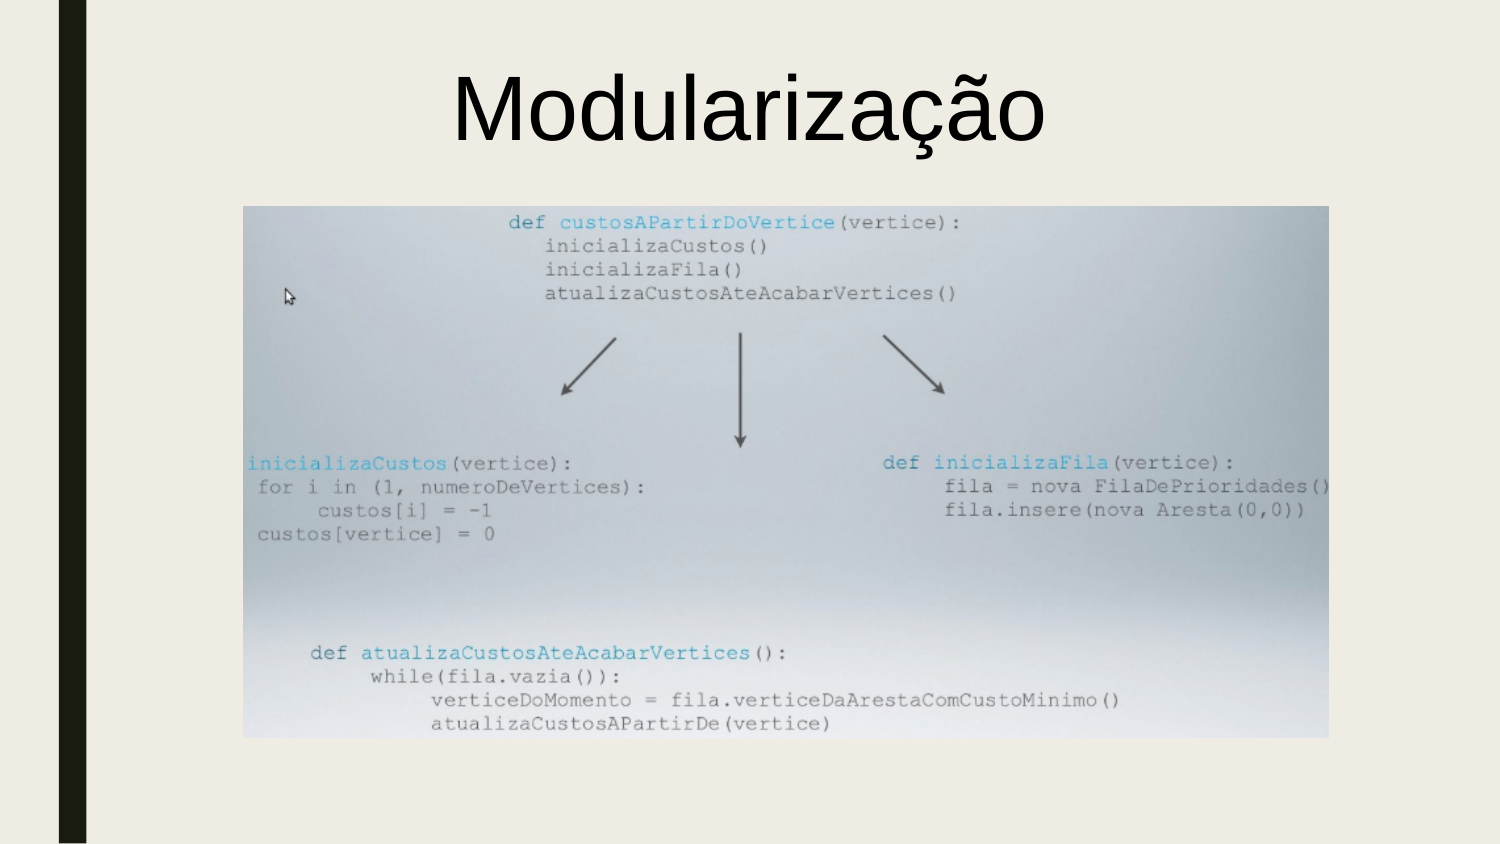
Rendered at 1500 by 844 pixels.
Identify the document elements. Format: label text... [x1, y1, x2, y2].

picture [243, 206, 1329, 739]
title Modularização [75, 33, 1425, 175]
